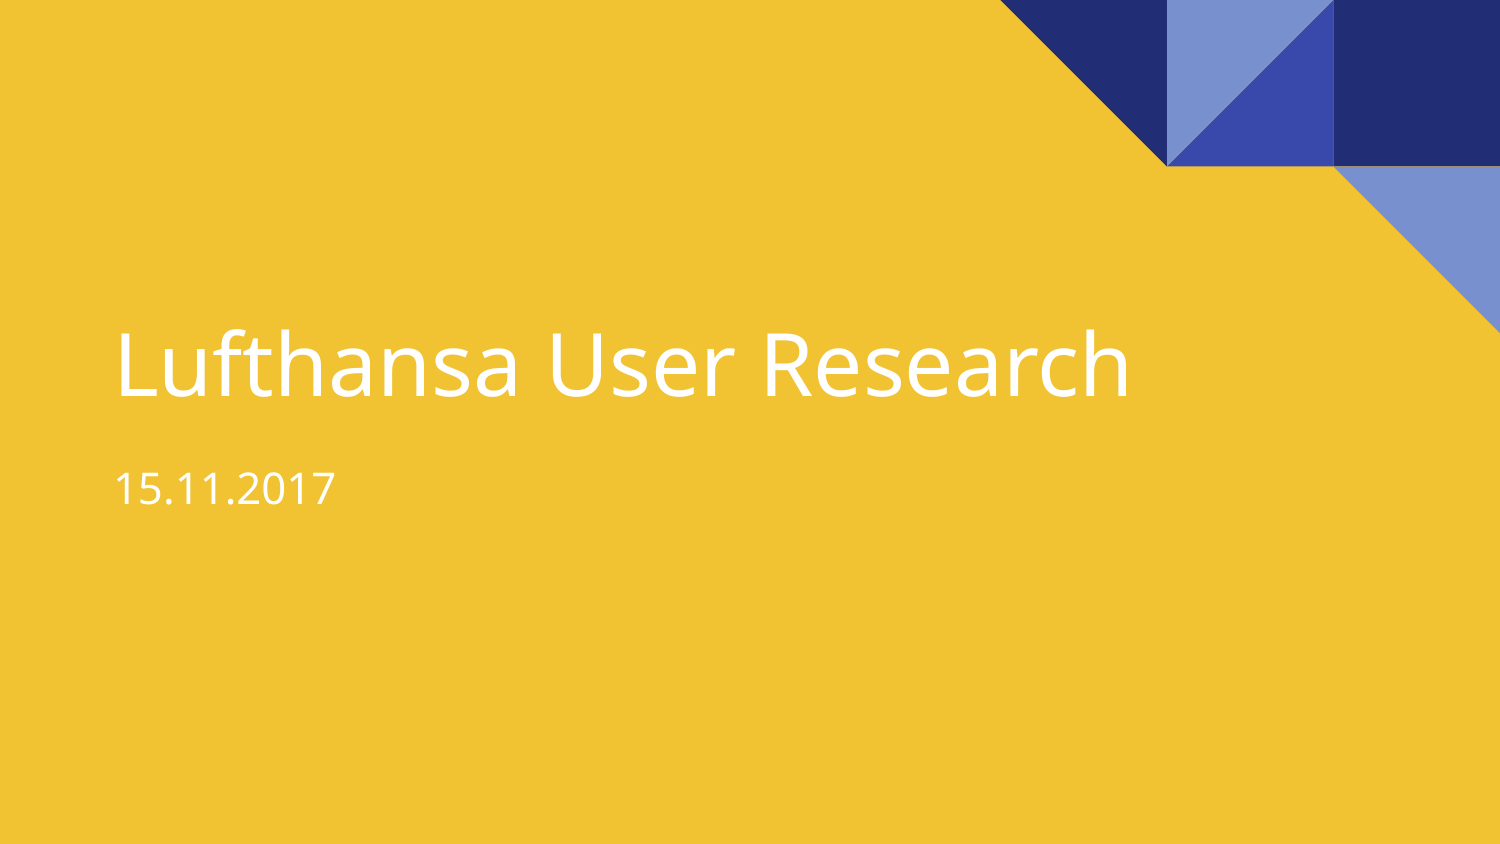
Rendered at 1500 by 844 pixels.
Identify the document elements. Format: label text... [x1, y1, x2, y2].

subtitle 15.11.2017 [98, 445, 1447, 517]
title Lufthansa User Research [98, 291, 1447, 429]
